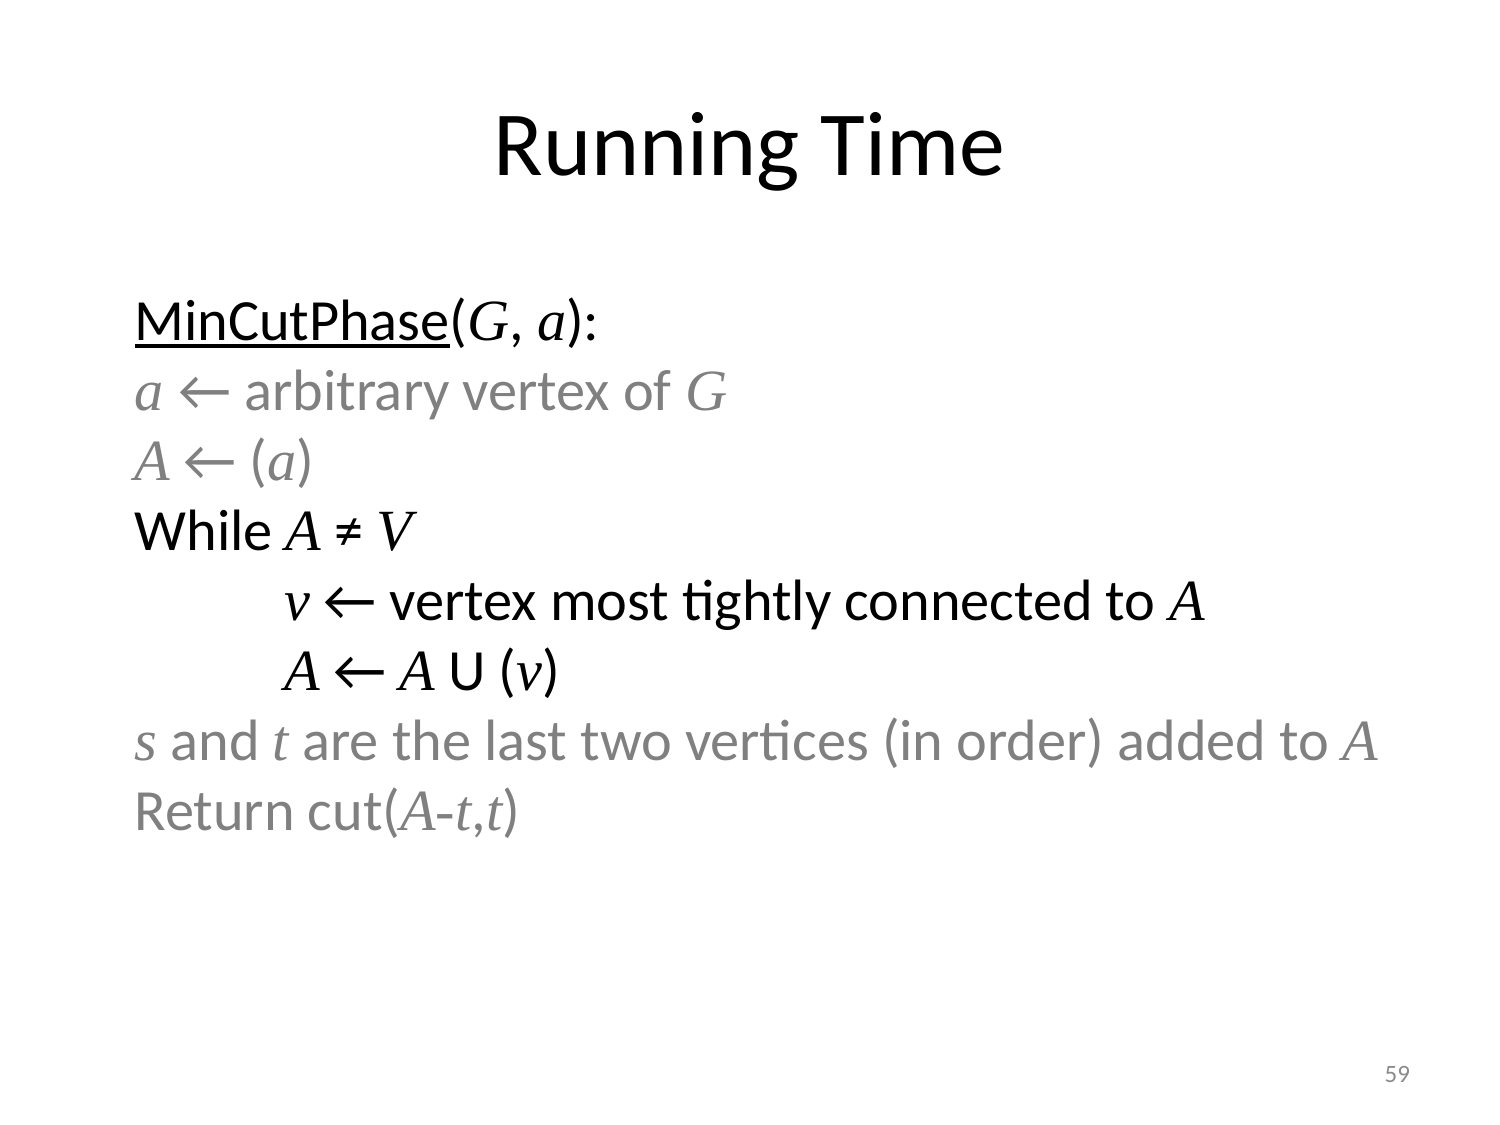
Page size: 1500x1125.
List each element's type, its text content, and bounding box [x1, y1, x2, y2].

text_box MinCutPhase(G, a): a ← arbitrary vertex of G A ← (a) While A ≠ V v ← vertex most tightly connected to A A ← A U (v) s and t are the last two vertices (in order) added to A Return cut(A-t,t) [0, 274, 1500, 850]
slide_number 59 [1074, 1042, 1425, 1103]
title Running Time [75, 45, 1425, 233]
